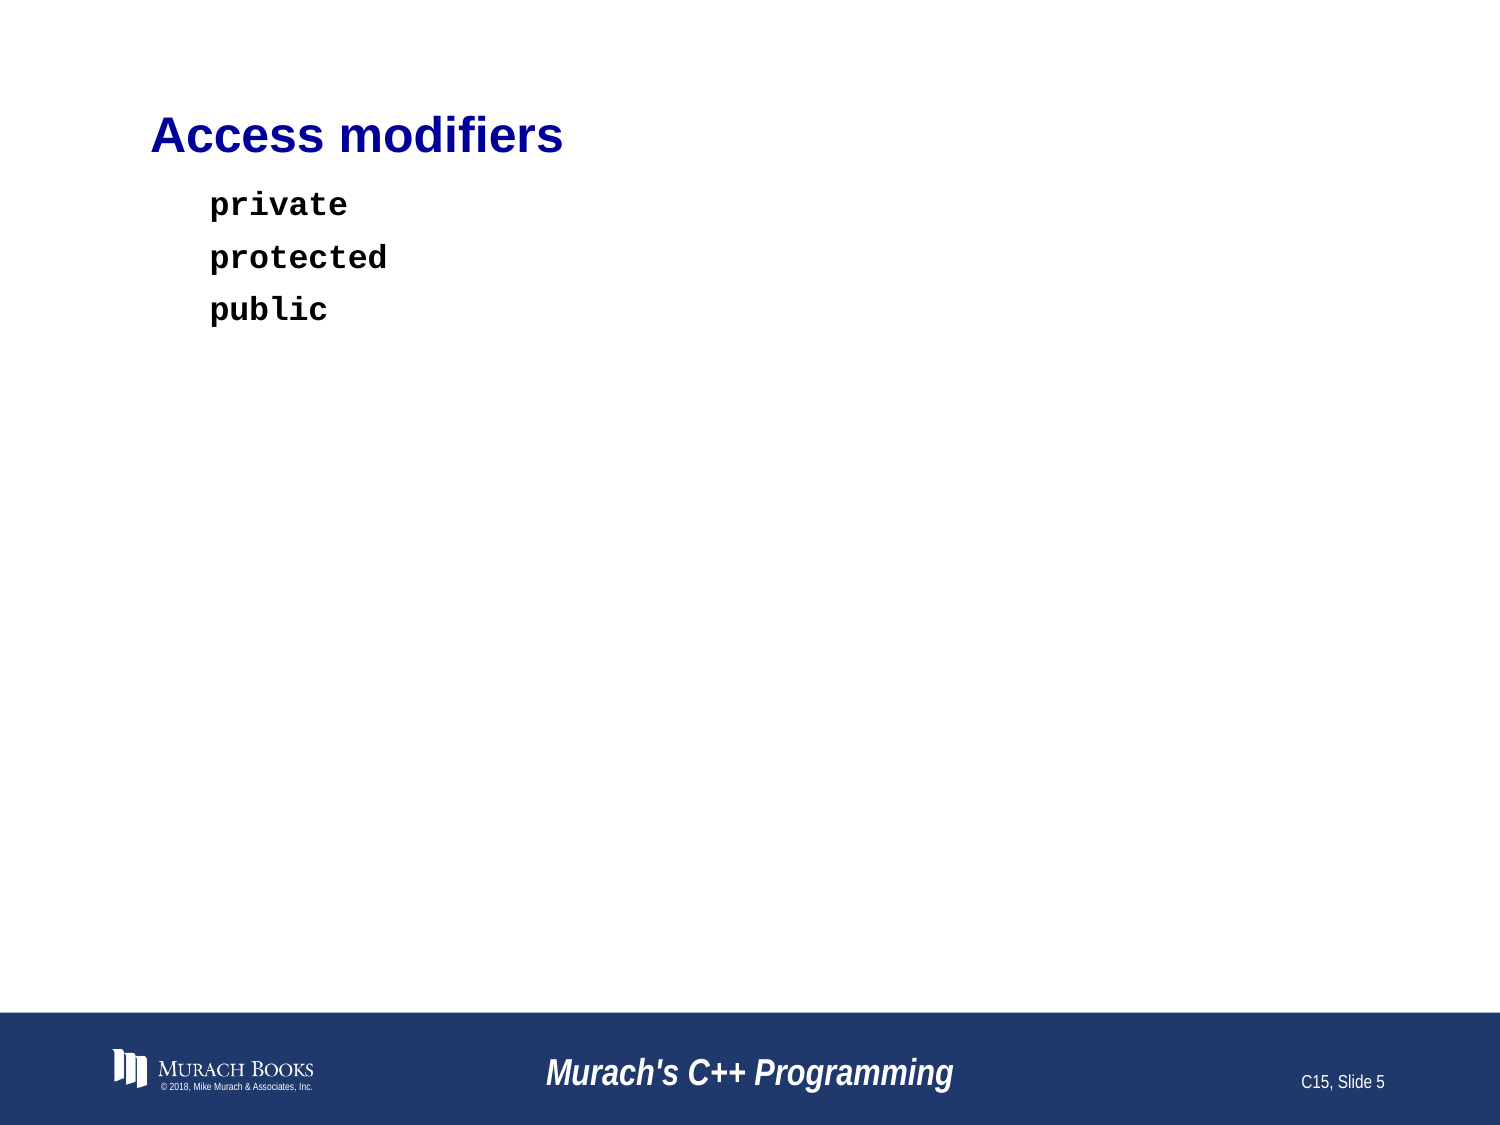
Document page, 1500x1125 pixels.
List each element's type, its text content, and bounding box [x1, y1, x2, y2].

footer © 2018, Mike Murach & Associates, Inc. [12, 1025, 463, 1100]
list private protected public [137, 174, 1350, 975]
title Access modifiers [150, 102, 1350, 164]
slide_number Murach's C++ Programming [463, 1025, 1050, 1100]
slide_number C15, Slide 5 [1087, 1025, 1400, 1100]
